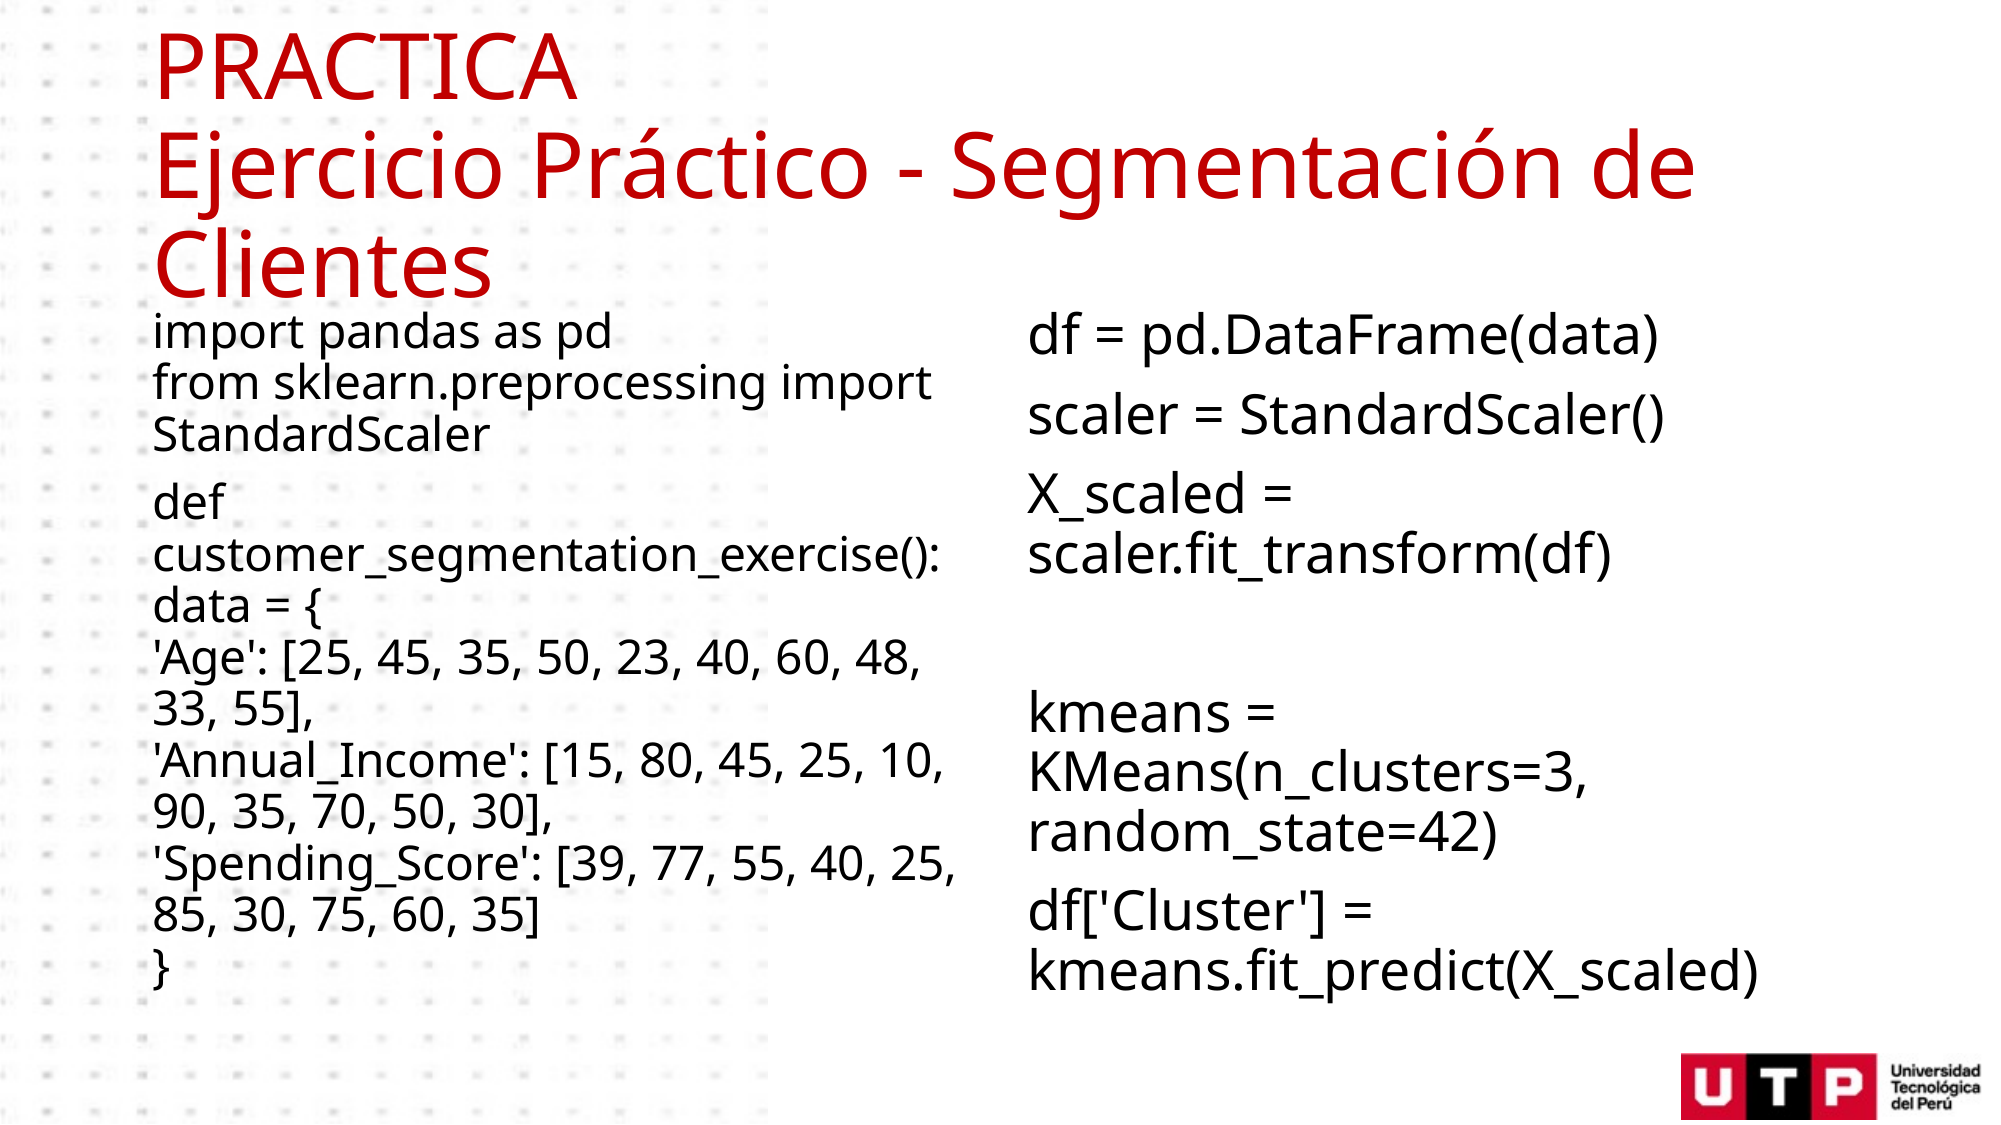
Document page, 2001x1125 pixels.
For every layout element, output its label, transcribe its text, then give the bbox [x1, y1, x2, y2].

title PRACTICA Ejercicio Práctico - Segmentación de Clientes [769, 59, 1863, 278]
picture [1680, 1053, 2000, 1120]
list import pandas as pd from sklearn.preprocessing import StandardScaler def customer_segmentation_exercise(): data = { 'Age': [25, 45, 35, 50, 23, 40, 60, 48, 33, 55], 'Annual_Income': [15, 80, 45, 25, 10, 90, 35, 70, 50, 30], 'Spending_Score': [39, 77, 55, 40, 25, 85, 30, 75, 60, 35] } [769, 299, 988, 1014]
list df = pd.DataFrame(data) scaler = StandardScaler() X_scaled = scaler.fit_transform(df) kmeans = KMeans(n_clusters=3, random_state=42) df['Cluster'] = kmeans.fit_predict(X_scaled) [1012, 299, 1863, 1014]
picture [0, 0, 769, 1124]
